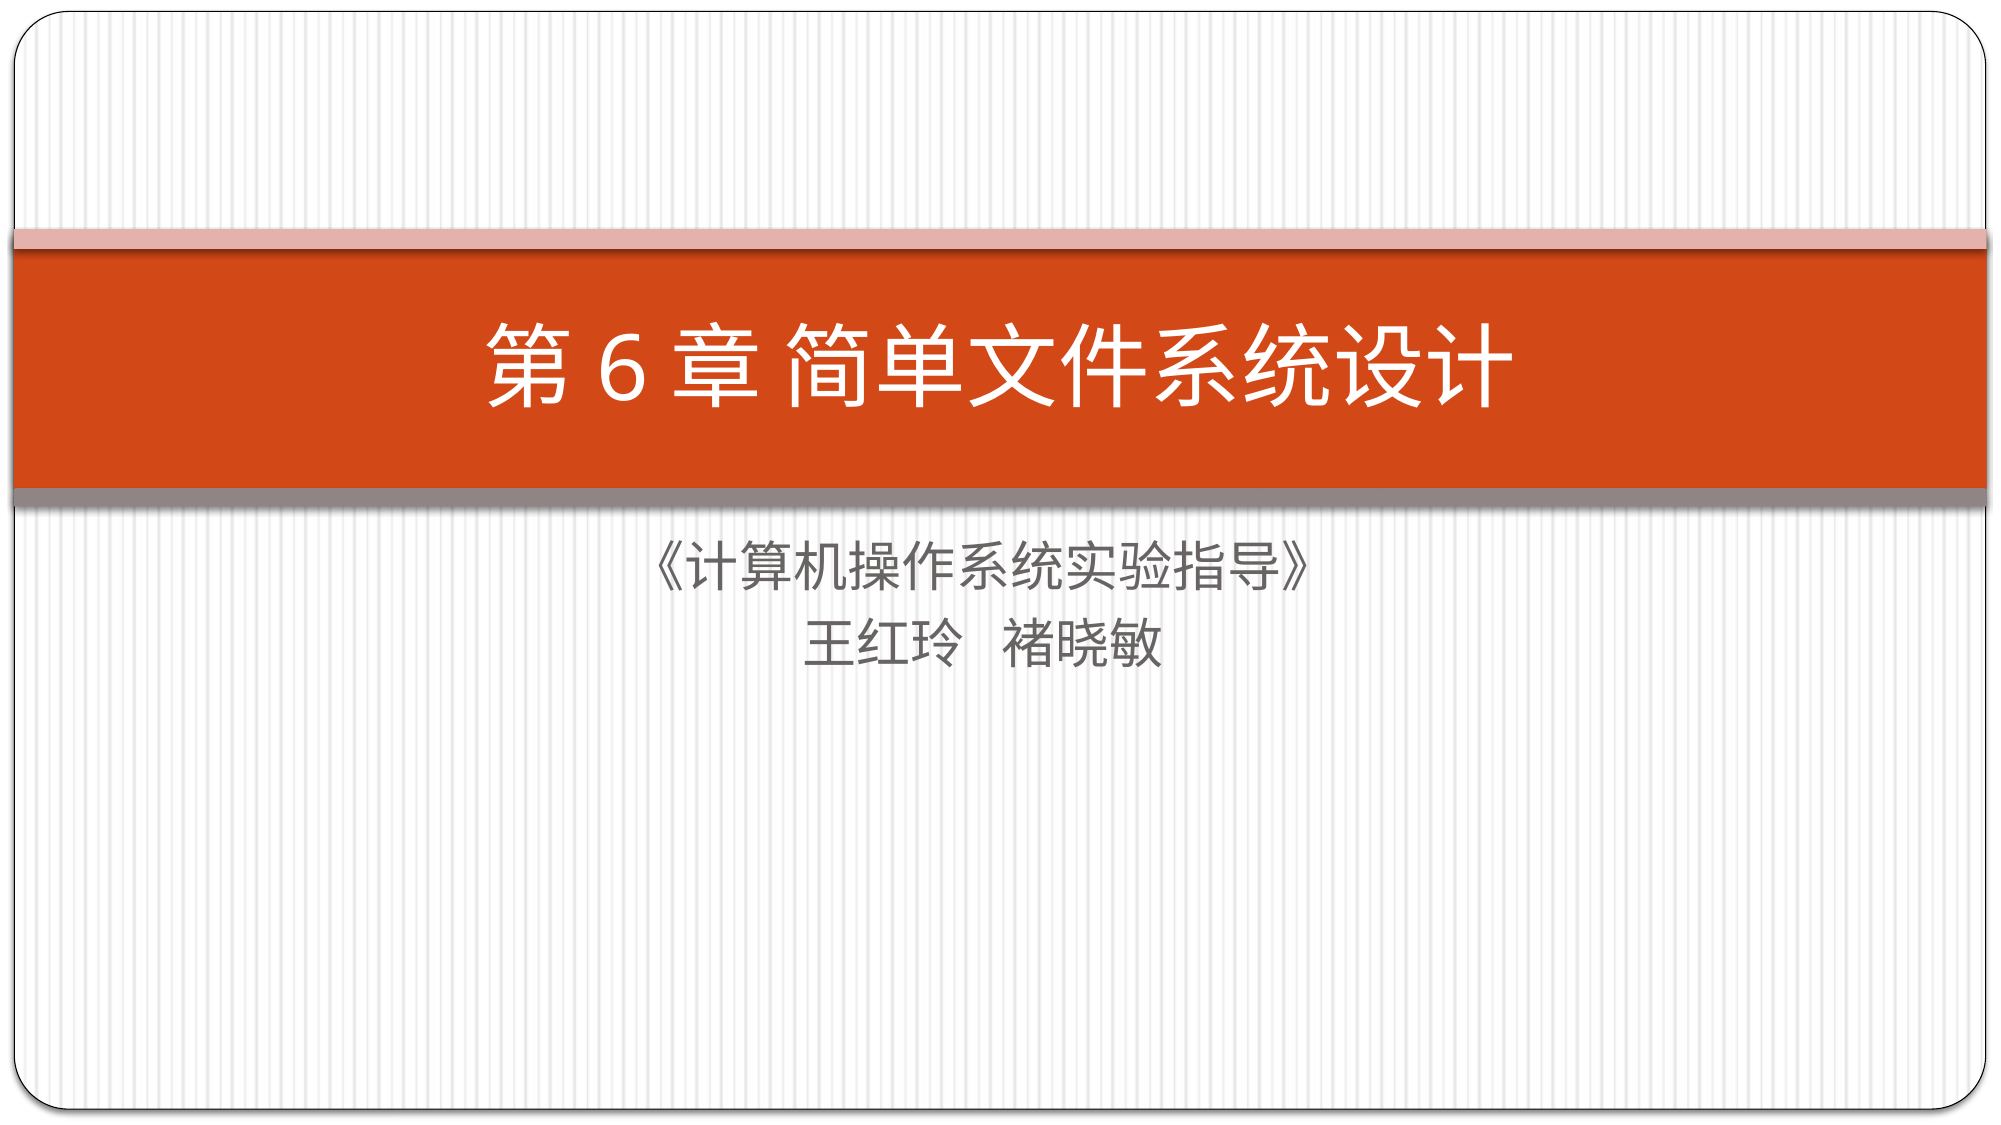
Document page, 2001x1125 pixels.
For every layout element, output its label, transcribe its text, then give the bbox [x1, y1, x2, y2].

picture [15, 507, 1985, 1108]
title 第6章 简单文件系统设计 [99, 247, 1900, 489]
picture [15, 12, 1985, 229]
subtitle 《计算机操作系统实验指导》 王红玲 褚晓敏 [283, 525, 1684, 788]
